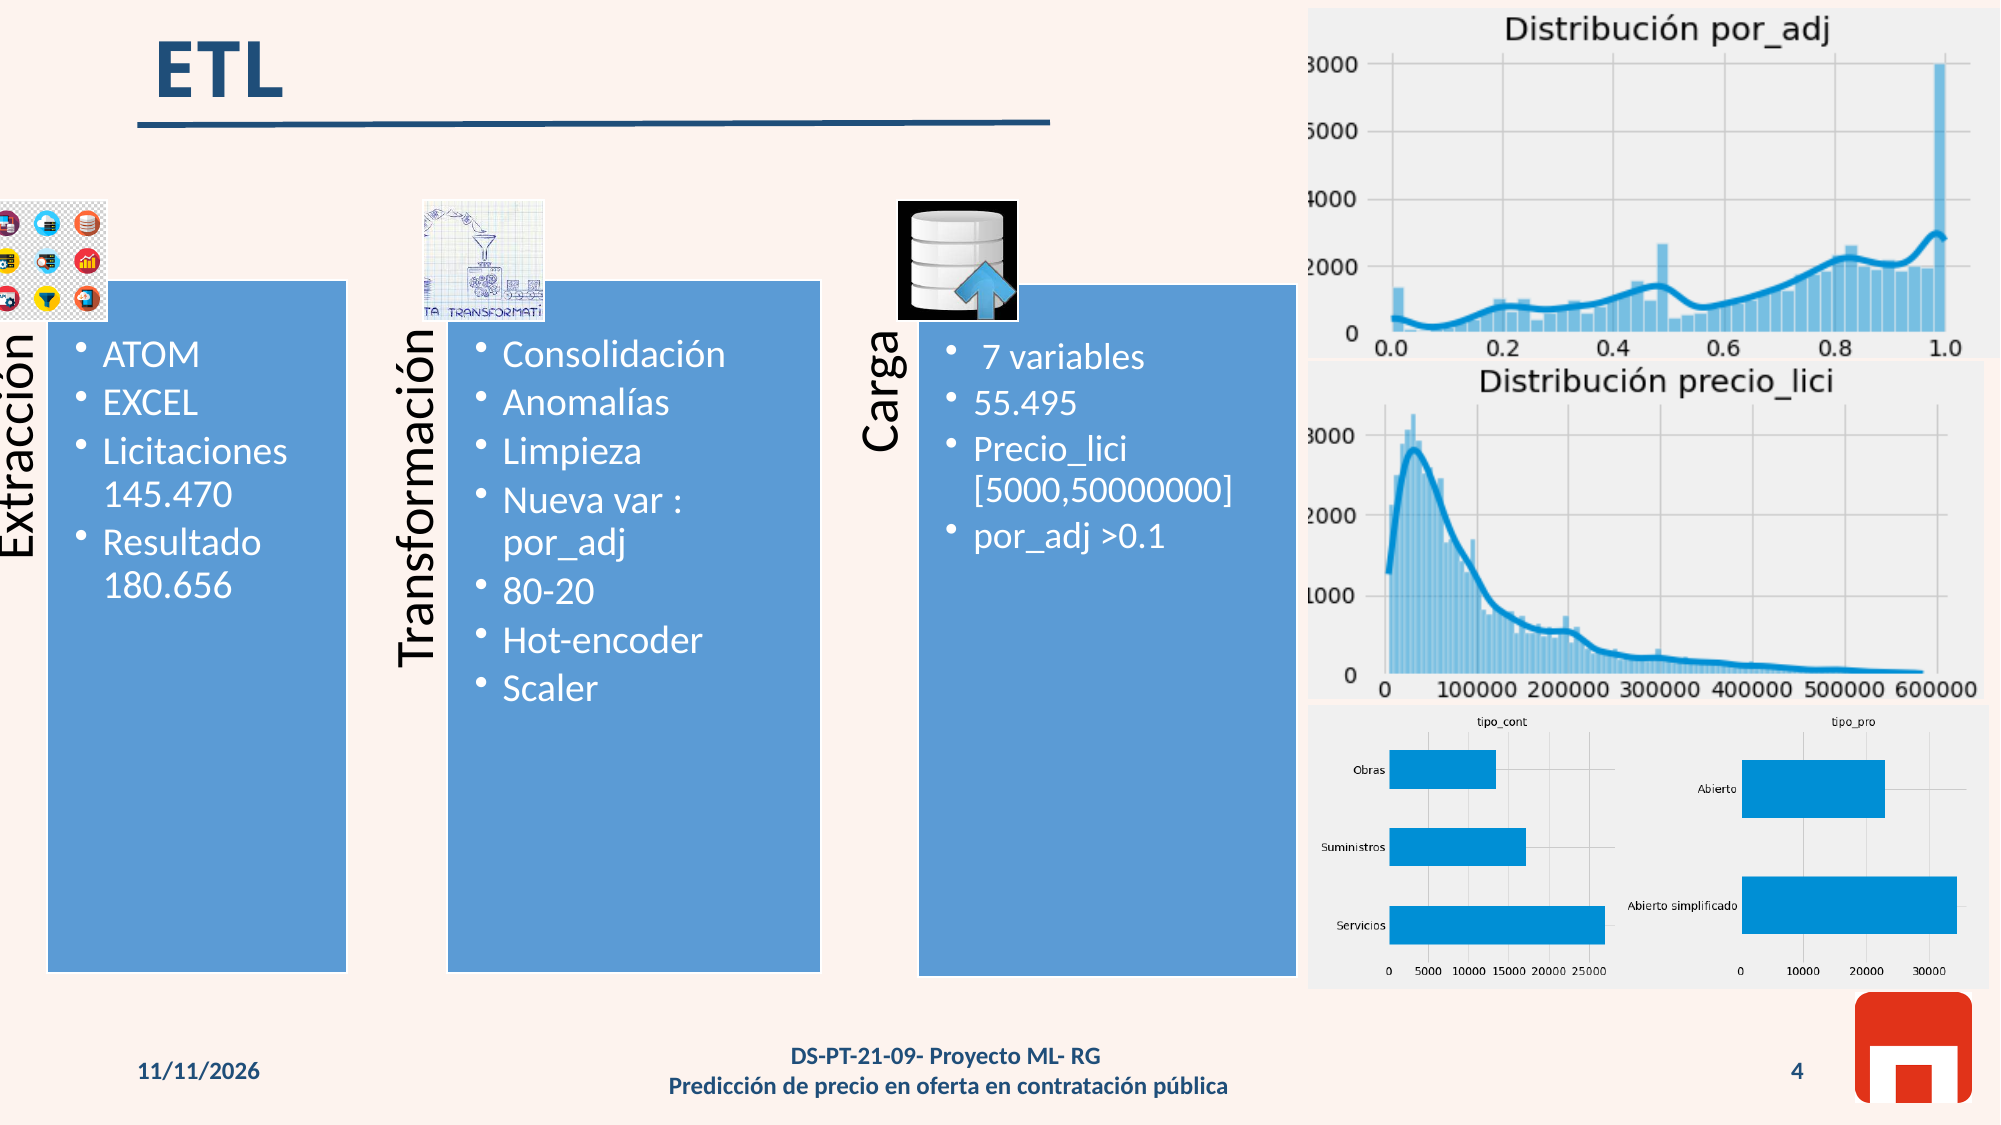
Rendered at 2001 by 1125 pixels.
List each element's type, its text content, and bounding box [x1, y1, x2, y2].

picture [1308, 361, 1984, 700]
picture [1308, 705, 1989, 989]
picture [1855, 992, 1972, 1103]
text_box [0, 142, 1309, 1032]
picture [1308, 8, 2000, 358]
footer DS-PT-21-09- Proyecto ML- RG Predicción de precio en oferta en contratación pública [326, 1025, 1567, 1115]
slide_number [122, 1032, 294, 1115]
slide_number 4 [1586, 1025, 1819, 1115]
title ETL [137, 22, 1050, 123]
